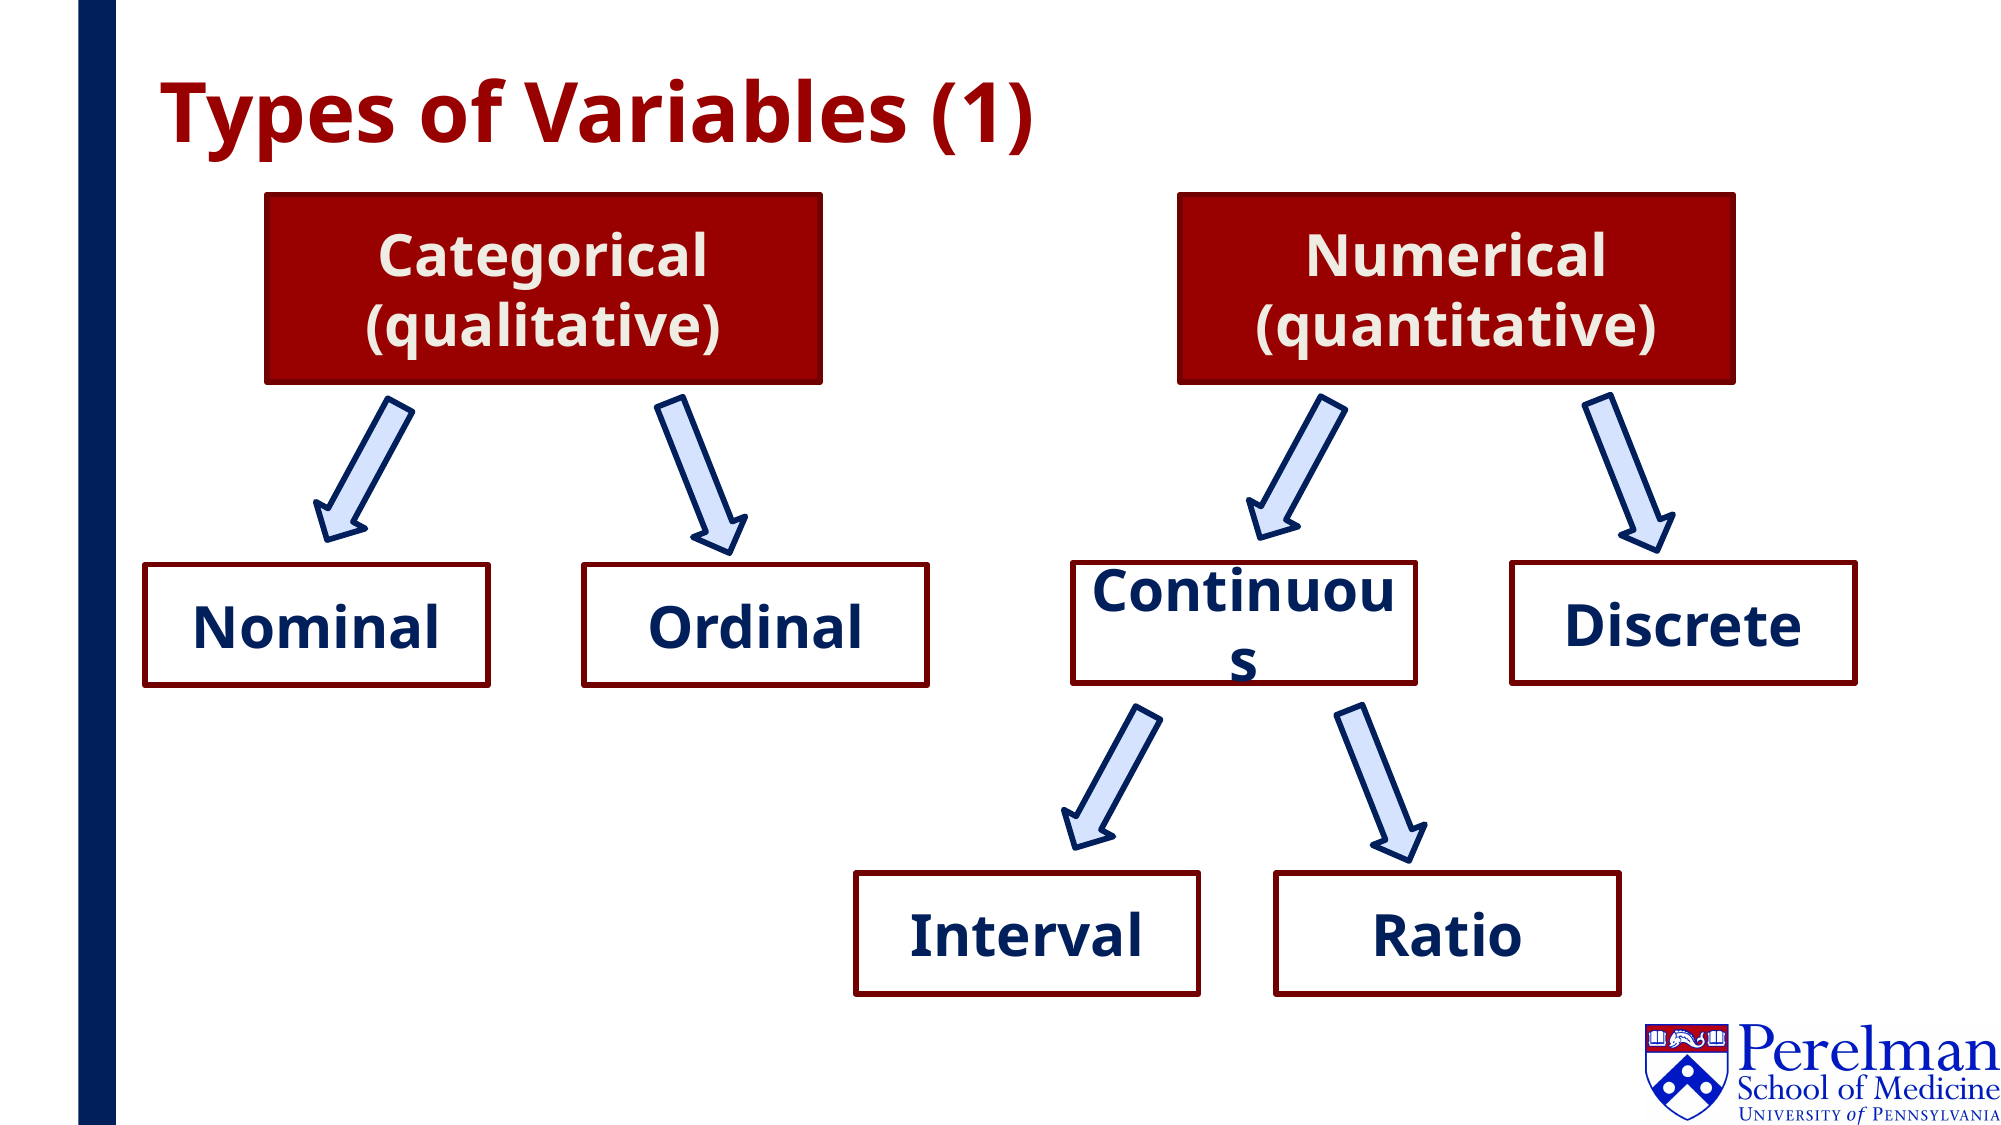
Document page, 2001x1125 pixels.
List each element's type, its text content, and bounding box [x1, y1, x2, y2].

text_box [312, 395, 416, 543]
text_box [1245, 393, 1349, 541]
text_box Numerical (quantitative) [1177, 192, 1736, 385]
text_box Ordinal [581, 562, 930, 688]
text_box Discrete [1509, 560, 1858, 686]
text_box Ratio [1273, 870, 1622, 997]
title Types of Variables (1) [145, 39, 1942, 192]
text_box [1333, 701, 1428, 864]
picture [1645, 1024, 2000, 1125]
text_box [1060, 703, 1164, 851]
text_box Categorical (qualitative) [264, 192, 823, 385]
text_box Interval [853, 870, 1201, 997]
text_box [653, 394, 749, 556]
text_box Nominal [142, 562, 491, 688]
text_box [1581, 391, 1676, 554]
text_box Continuous [1070, 560, 1418, 686]
